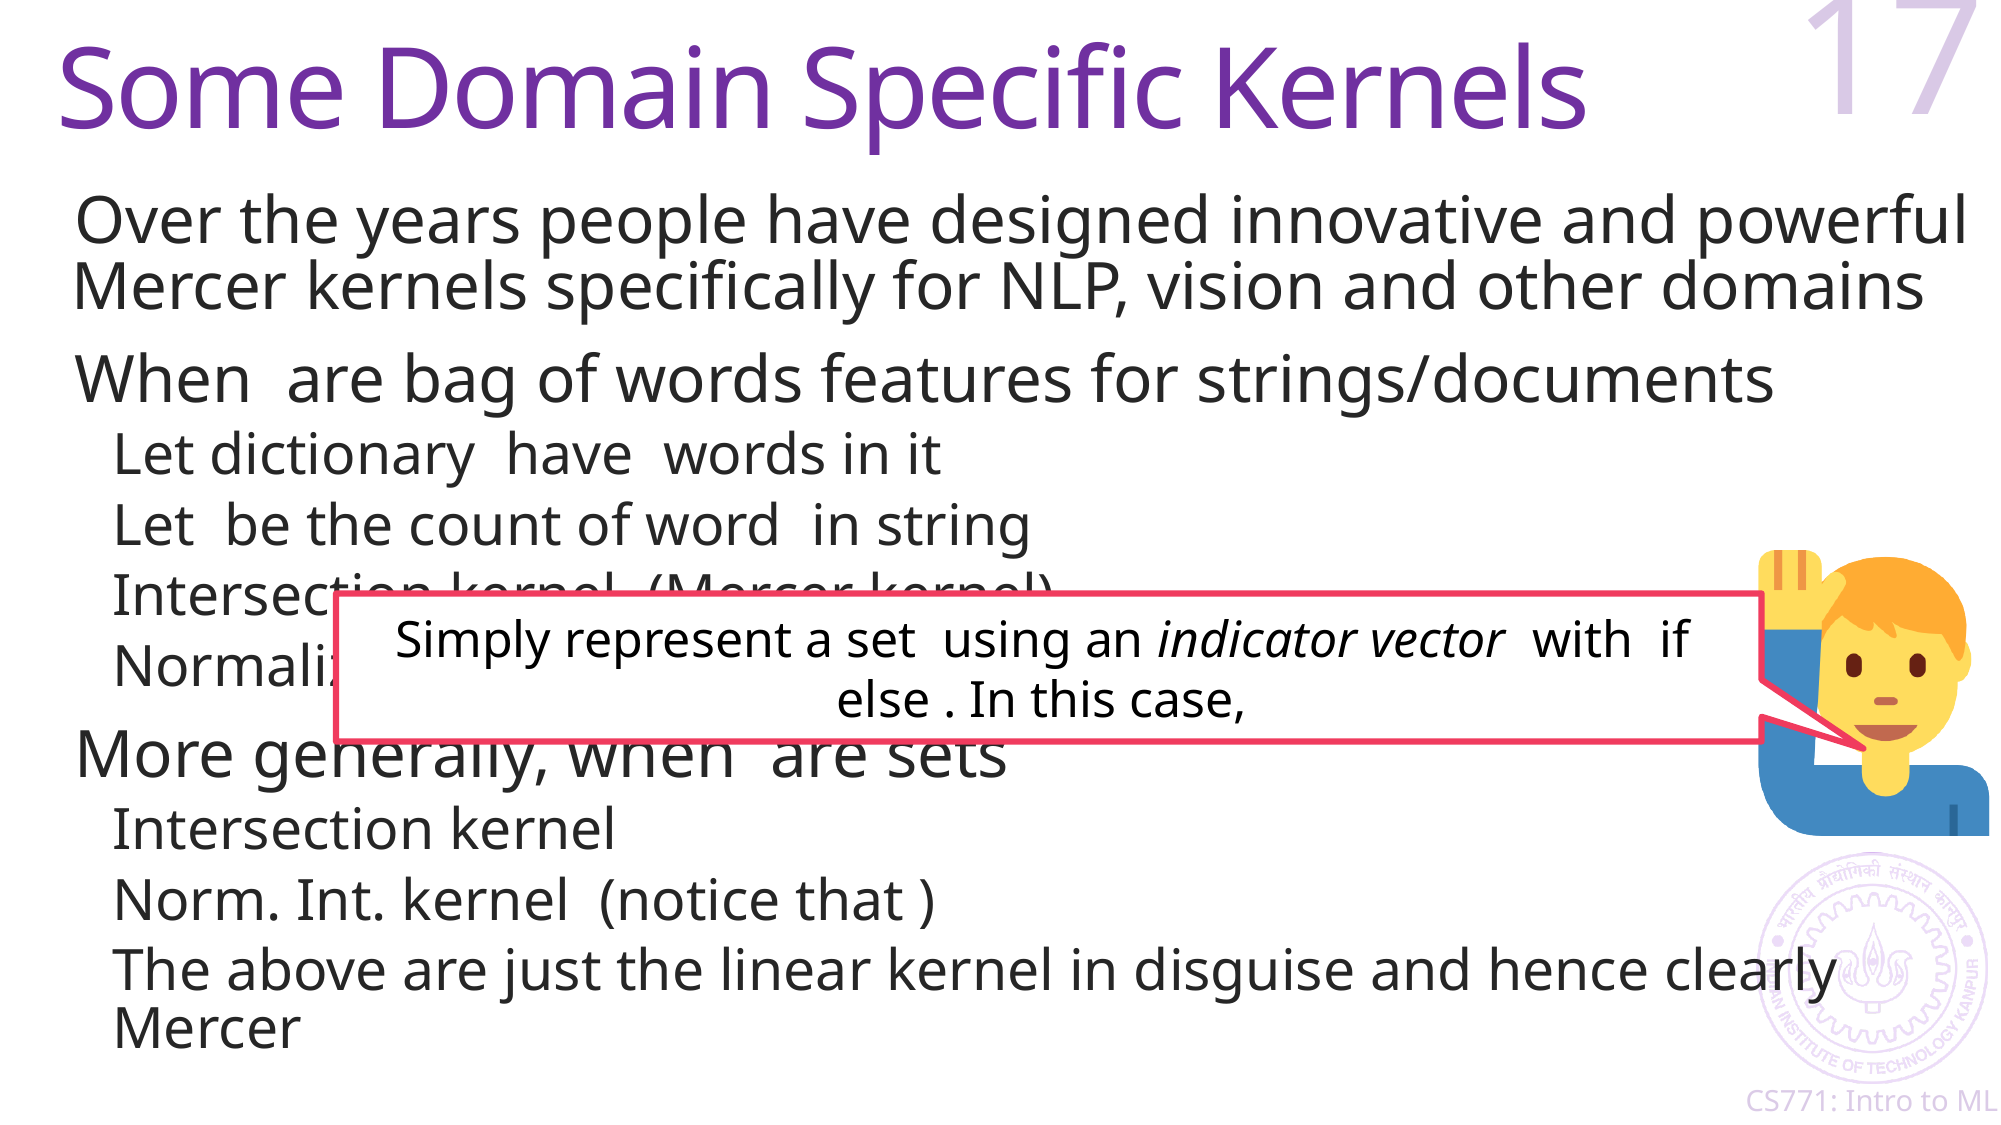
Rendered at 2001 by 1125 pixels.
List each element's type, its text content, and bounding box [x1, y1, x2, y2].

picture [1730, 550, 2000, 837]
title Some Domain Specific Kernels [41, 5, 1945, 183]
slide_number 17 [1520, 6, 2000, 183]
